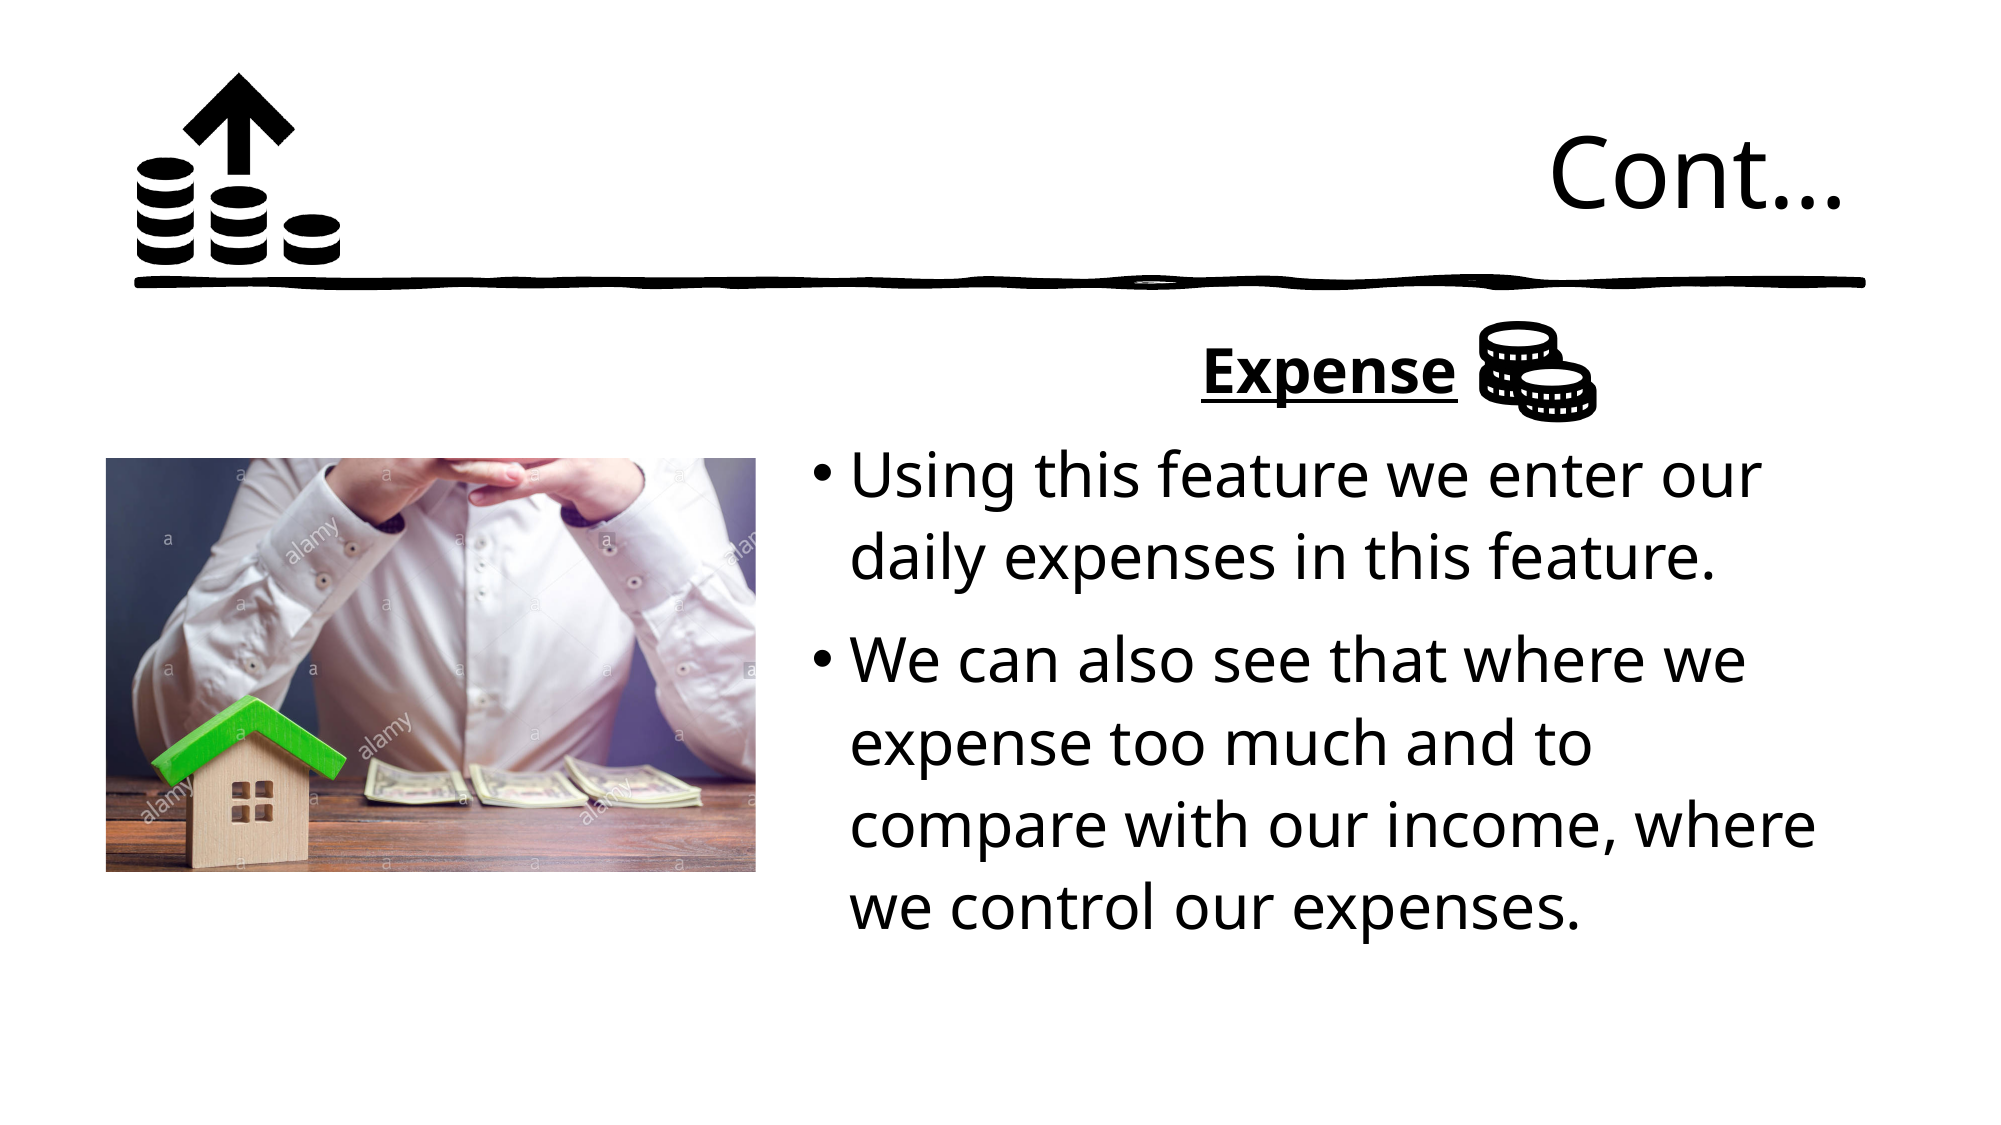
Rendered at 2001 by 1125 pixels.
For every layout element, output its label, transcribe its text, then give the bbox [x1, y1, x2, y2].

title Cont… [137, 59, 1863, 278]
list Expense Using this feature we enter our daily expenses in this feature. We can also see that where we expense too much and to compare with our income, where we control our expenses. [796, 316, 1863, 1014]
picture [1468, 304, 1602, 439]
picture [137, 72, 340, 265]
picture [105, 458, 756, 872]
